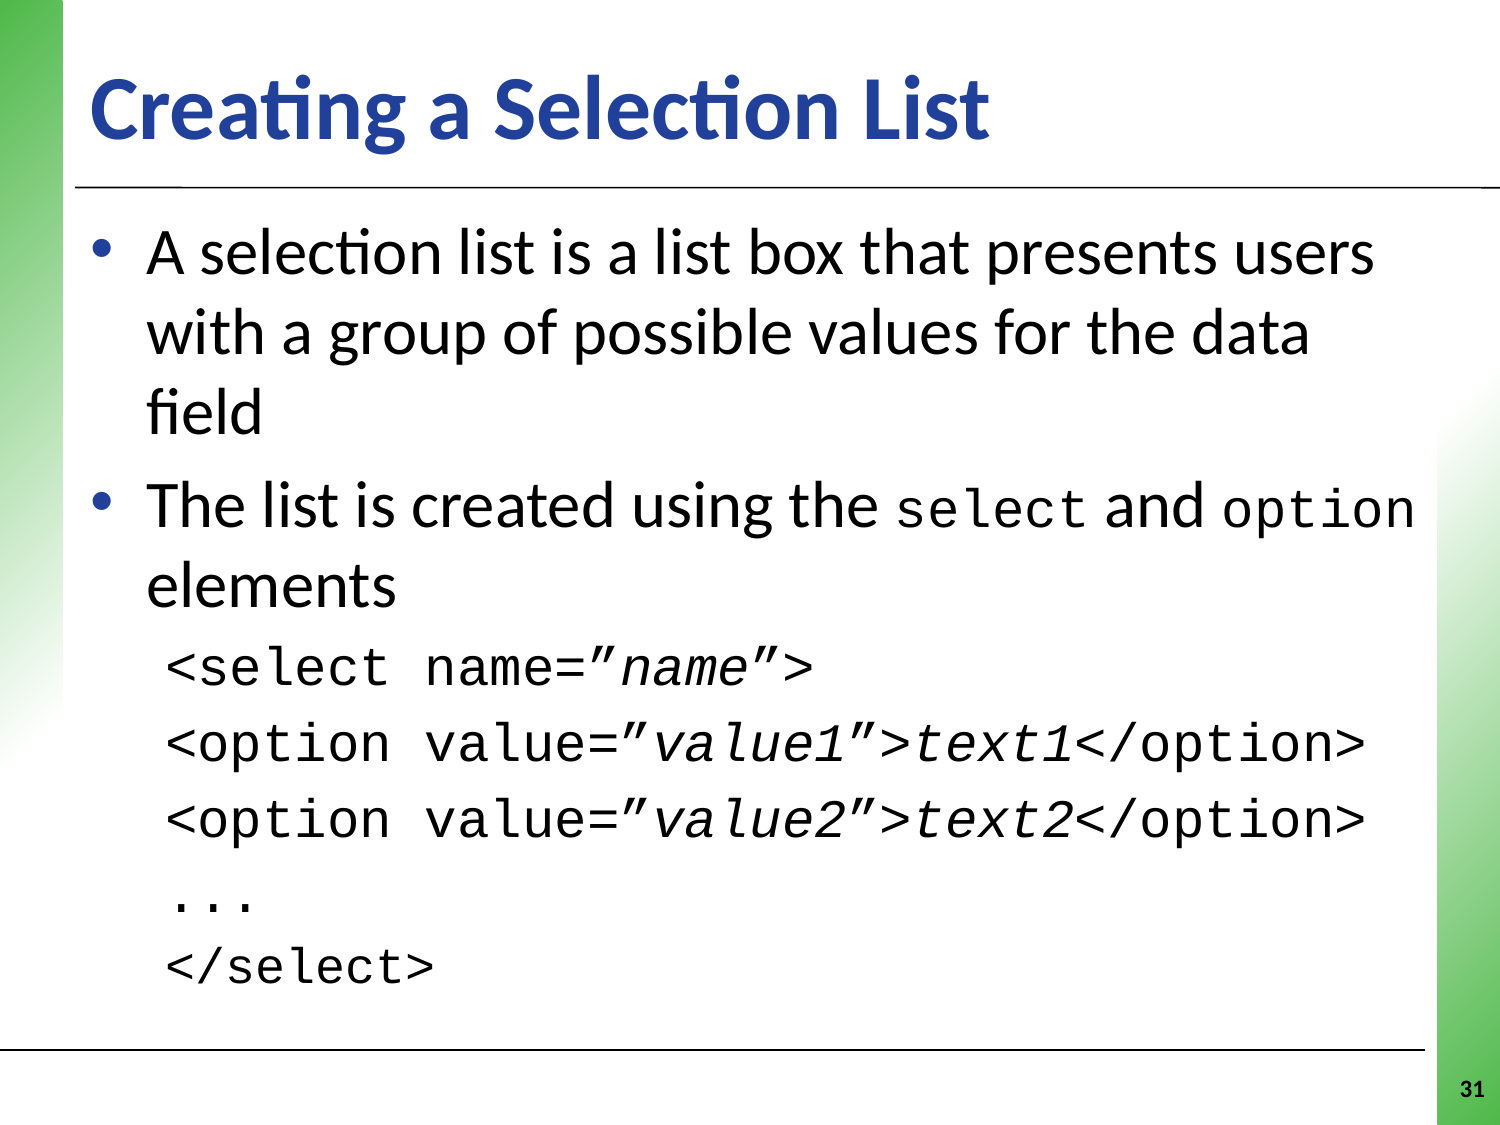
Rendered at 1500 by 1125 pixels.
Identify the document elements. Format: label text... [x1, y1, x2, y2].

slide_number 31 [1412, 1050, 1500, 1125]
title Creating a Selection List [74, 24, 1438, 181]
list A selection list is a list box that presents users with a group of possible values for the data field The list is created using the select and option elements <select name=”name”> <option value=”value1”>text1</option> <option value=”value2”>text2</option> ... </select> [74, 199, 1438, 1026]
